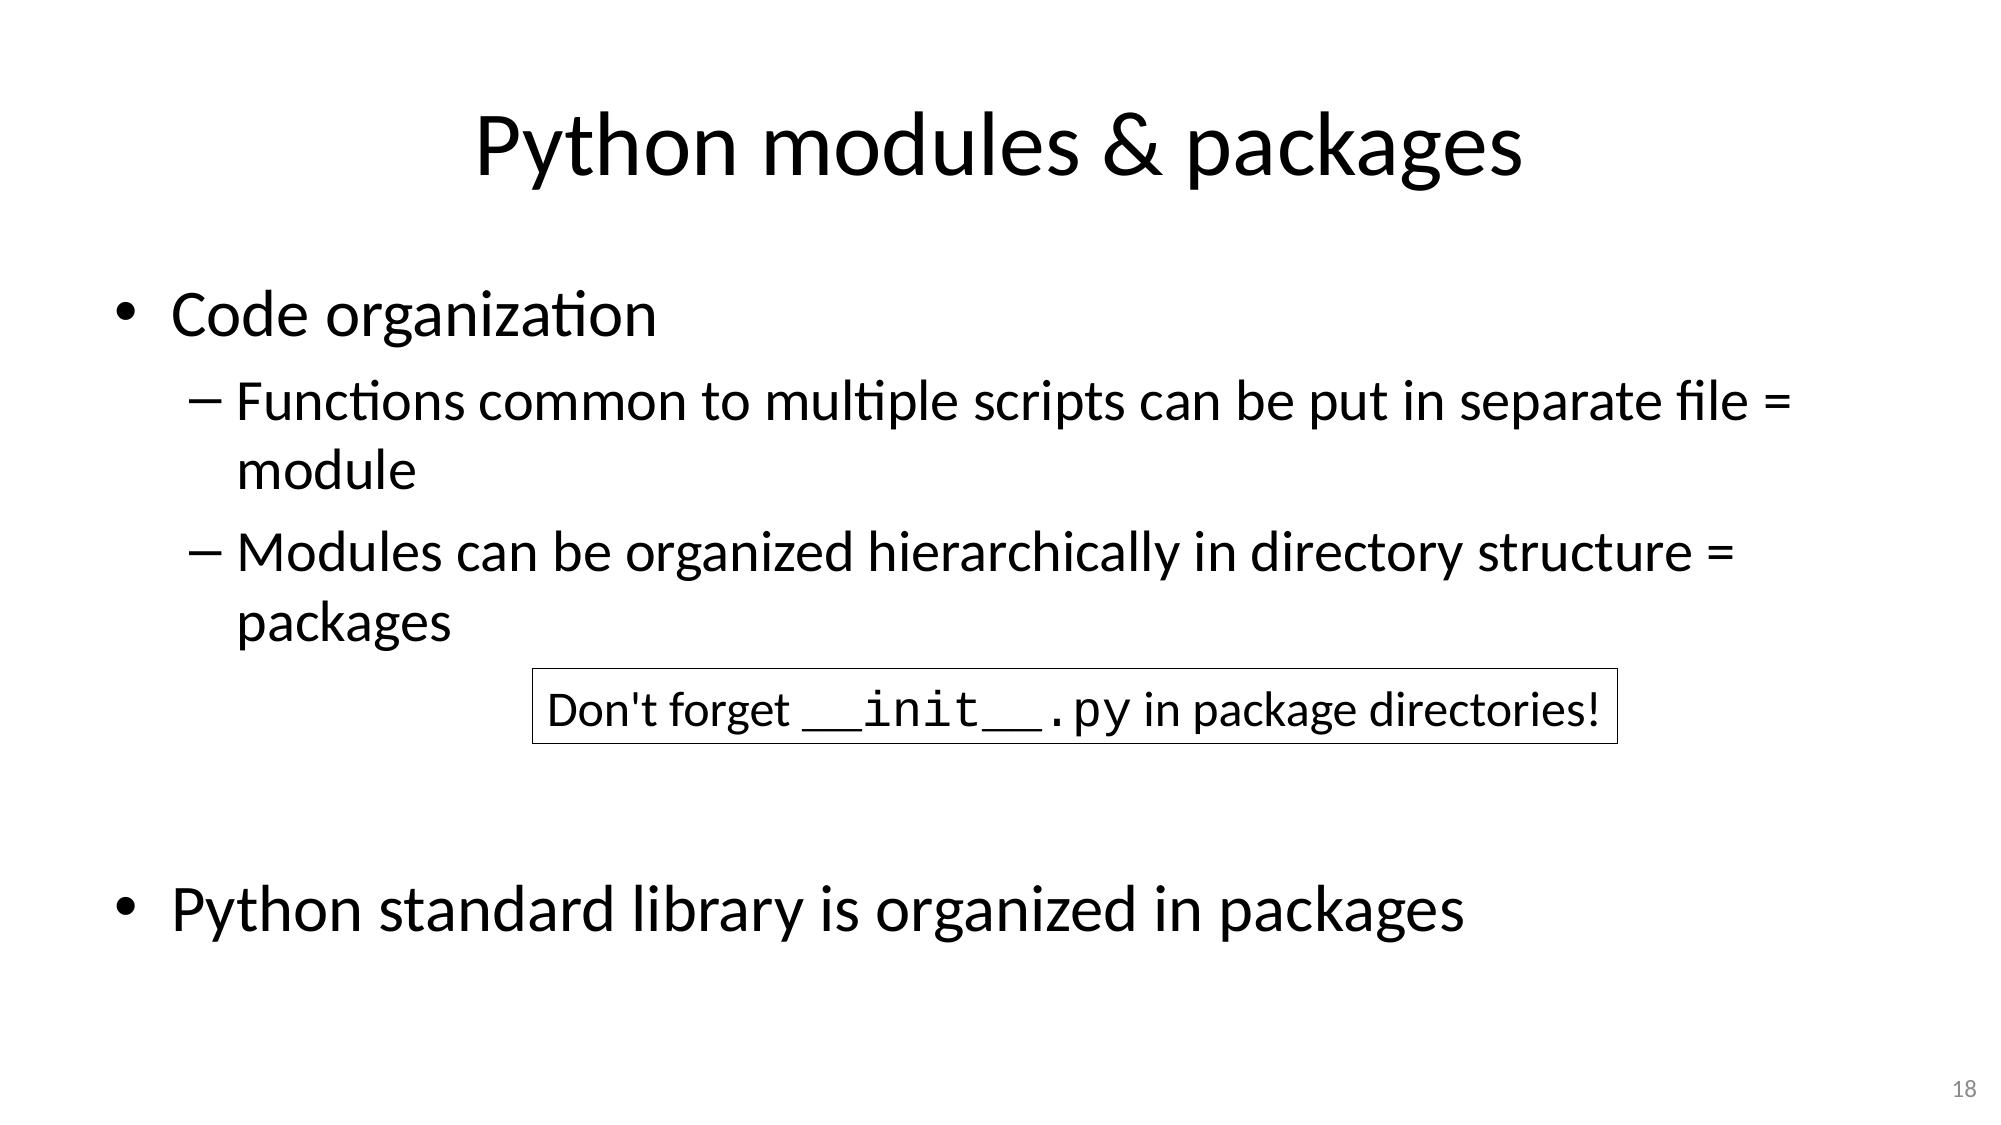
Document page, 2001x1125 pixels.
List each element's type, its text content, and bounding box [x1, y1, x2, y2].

slide_number 18 [1525, 1057, 1993, 1118]
list Code organization Functions common to multiple scripts can be put in separate file = module Modules can be organized hierarchically in directory structure = packages Python standard library is organized in packages [99, 262, 1900, 1005]
title Python modules & packages [99, 45, 1900, 233]
text_box Don't forget __init__.py in package directories! [532, 668, 1618, 744]
